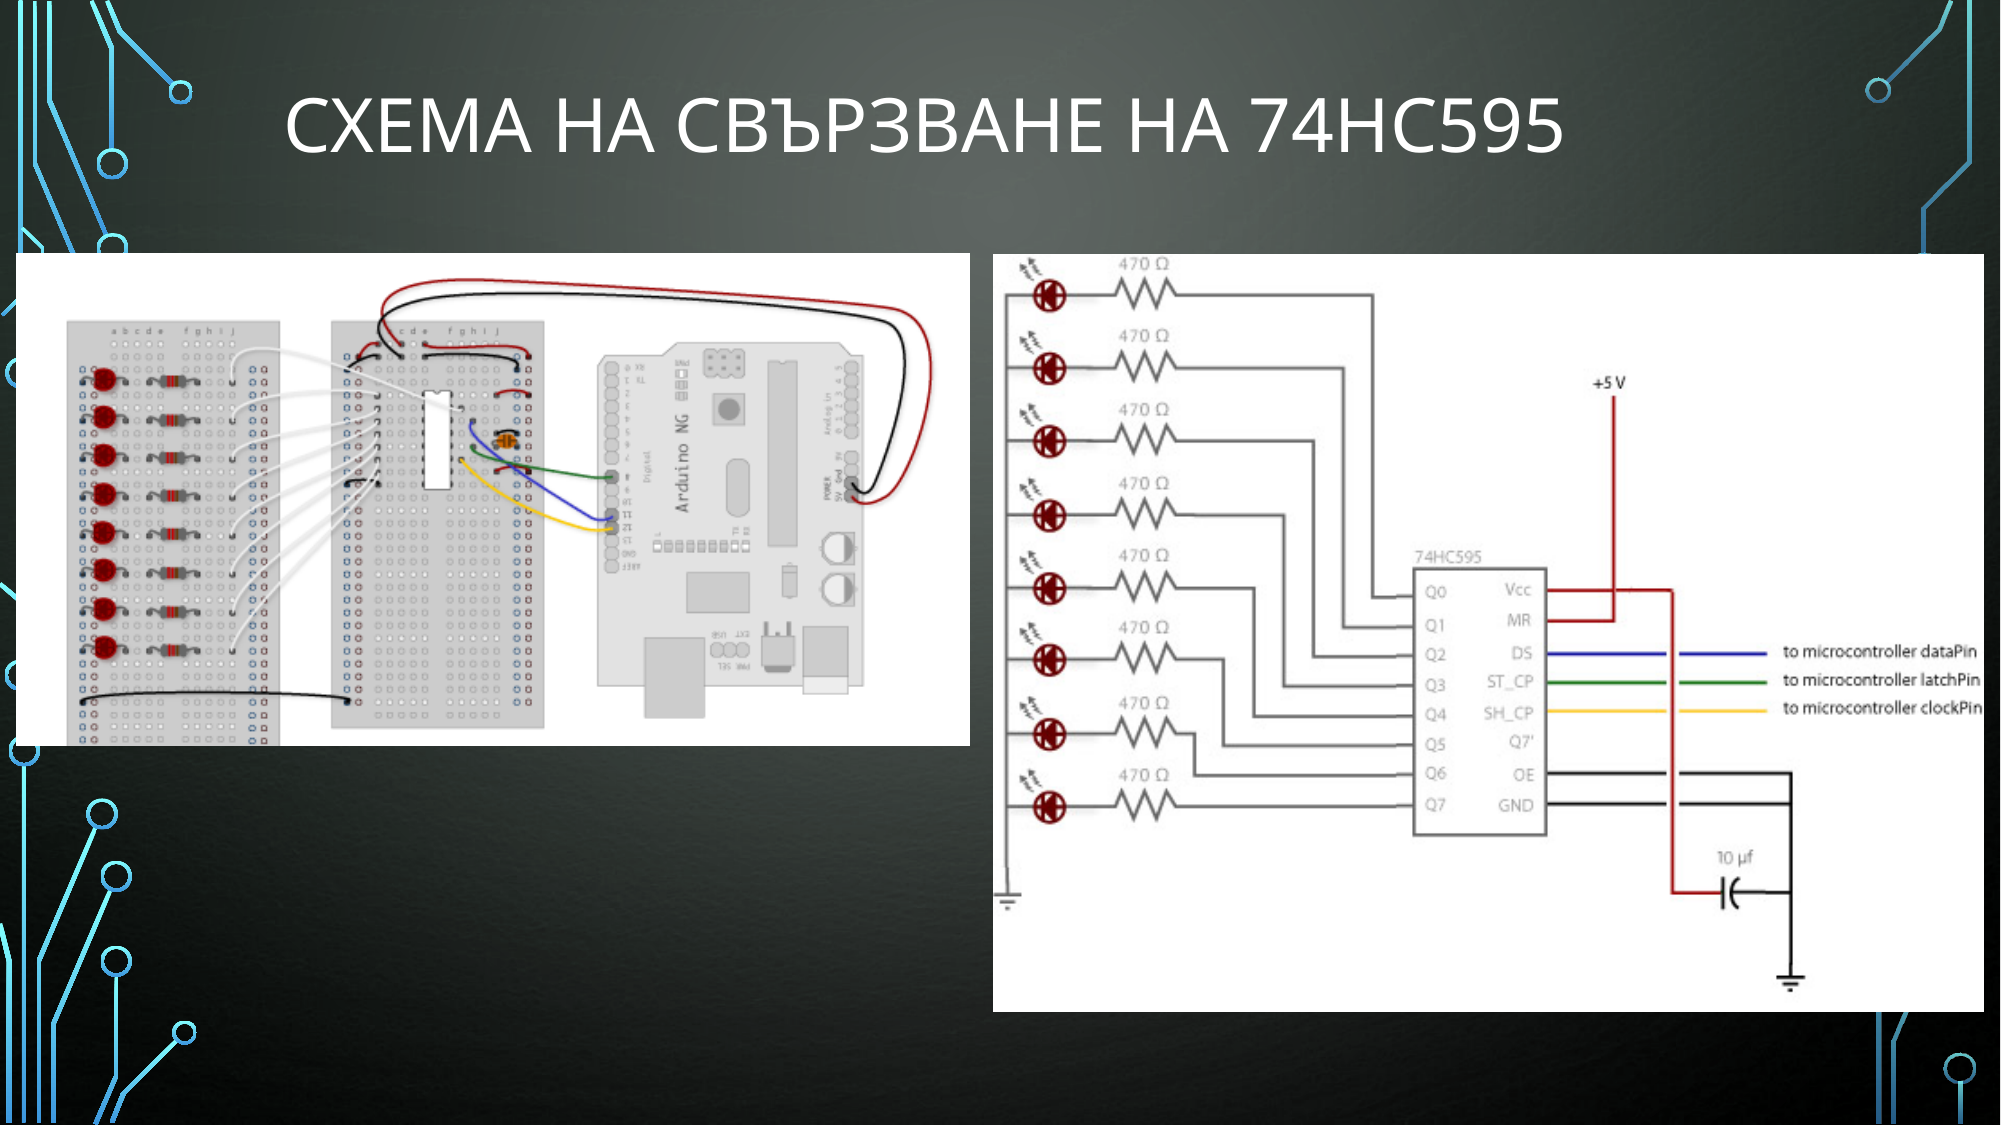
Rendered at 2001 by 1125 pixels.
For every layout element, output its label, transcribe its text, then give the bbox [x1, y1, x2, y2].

picture [15, 253, 970, 746]
title Схема на свързване на 74нс595 [268, 44, 1715, 212]
picture [992, 253, 1984, 1013]
